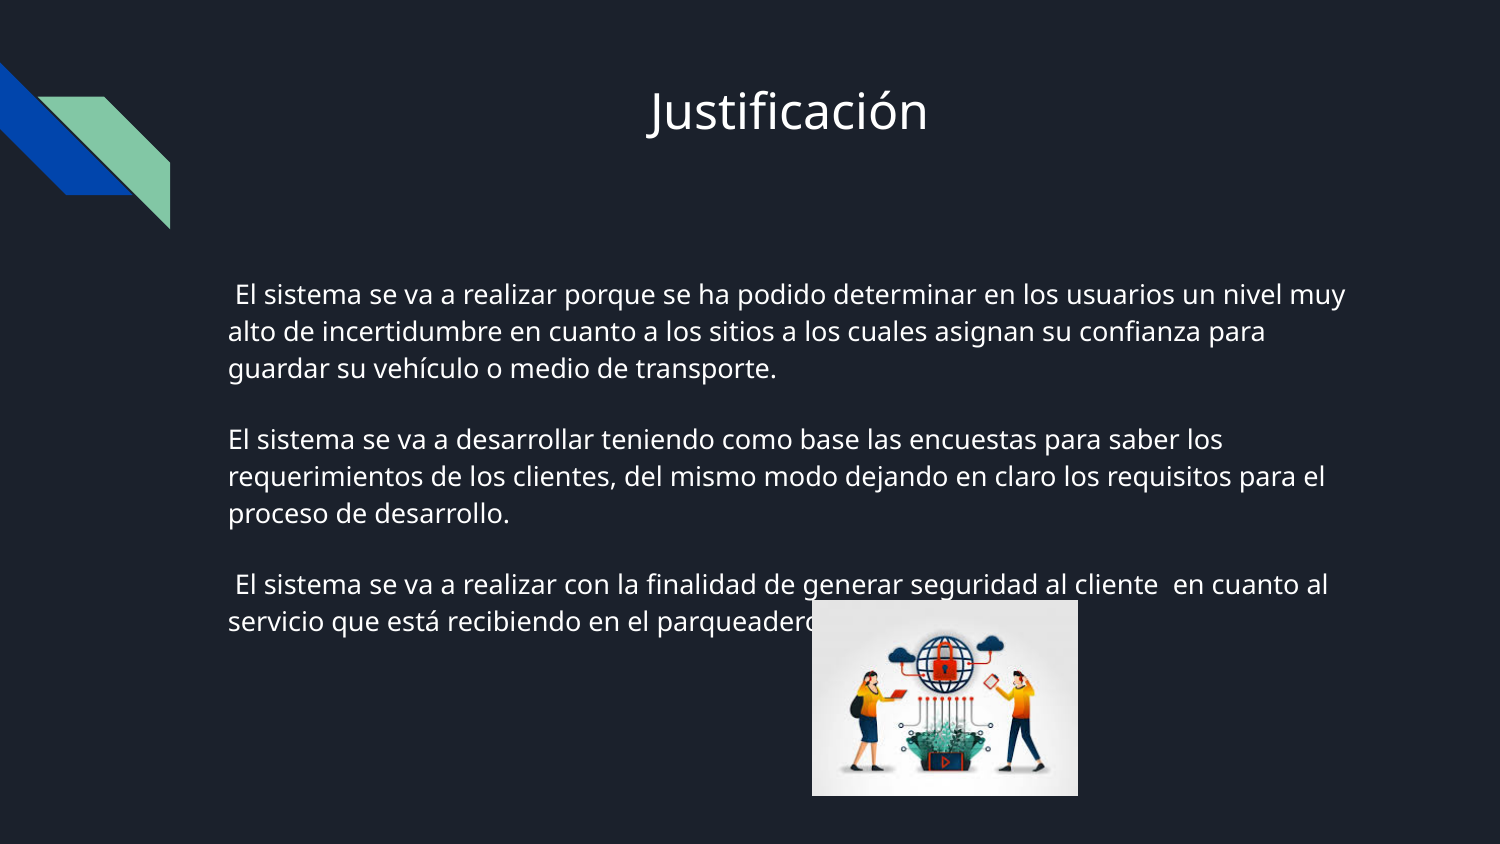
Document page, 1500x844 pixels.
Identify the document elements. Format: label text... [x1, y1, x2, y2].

picture [812, 600, 1079, 797]
title Justificación [212, 64, 1368, 215]
list El sistema se va a realizar porque se ha podido determinar en los usuarios un nivel muy alto de incertidumbre en cuanto a los sitios a los cuales asignan su confianza para guardar su vehículo o medio de transporte. El sistema se va a desarrollar teniendo como base las encuestas para saber los requerimientos de los clientes, del mismo modo dejando en claro los requisitos para el proceso de desarrollo. El sistema se va a realizar con la finalidad de generar seguridad al cliente en cuanto al servicio que está recibiendo en el parqueadero. [212, 257, 1368, 735]
